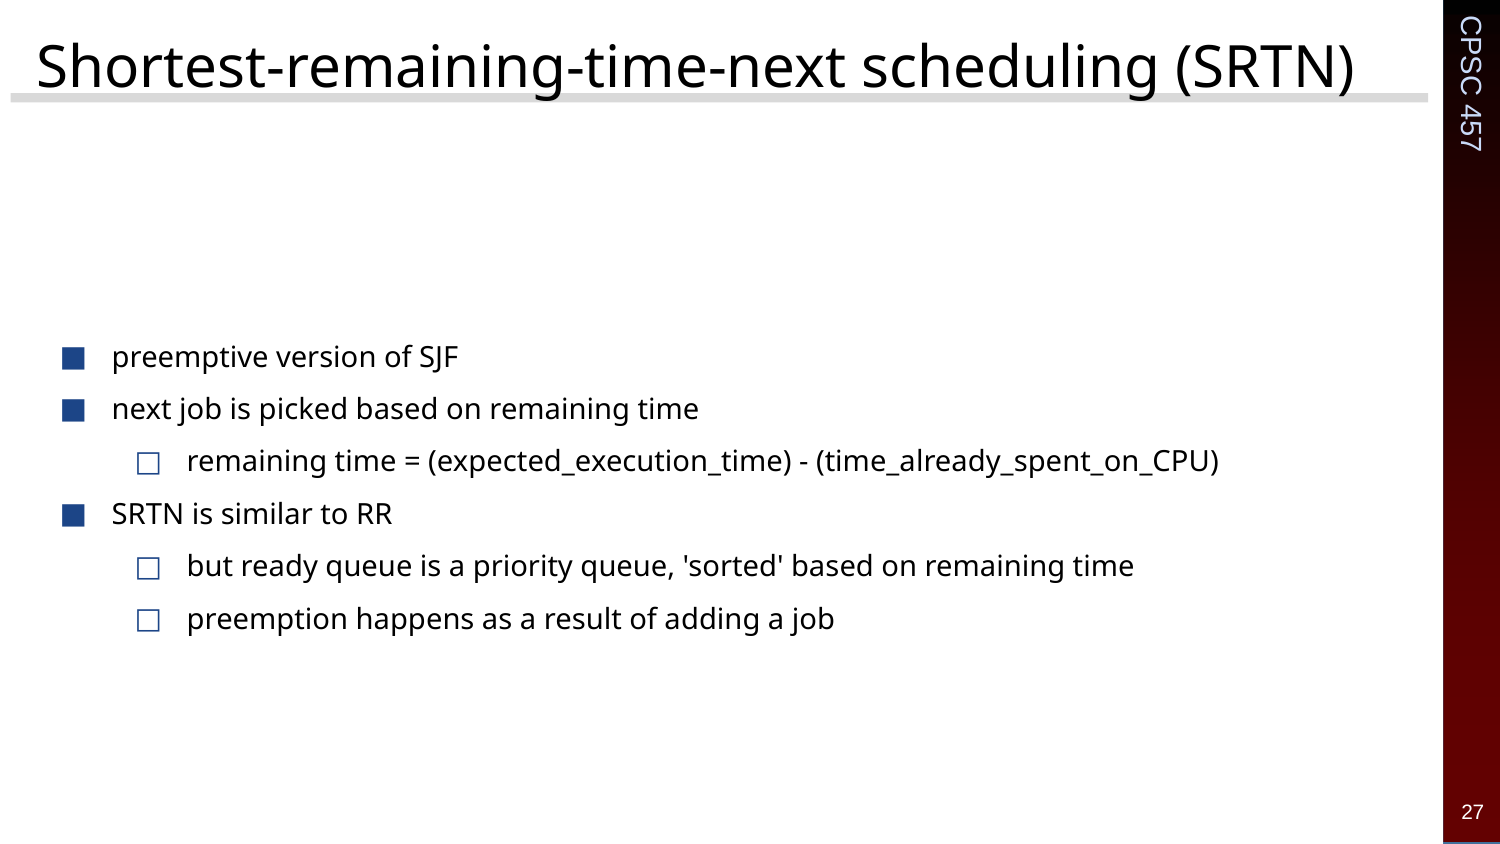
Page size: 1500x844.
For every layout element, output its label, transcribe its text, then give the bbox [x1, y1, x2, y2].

picture [1443, 0, 1500, 844]
title Shortest-remaining-time-next scheduling (SRTN) [31, 17, 1429, 112]
list preemptive version of SJF next job is picked based on remaining time remaining time = (expected_execution_time) - (time_already_spent_on_CPU) SRTN is similar to RR but ready queue is a priority queue, 'sorted' based on remaining time preemption happens as a result of adding a job [31, 118, 1429, 838]
